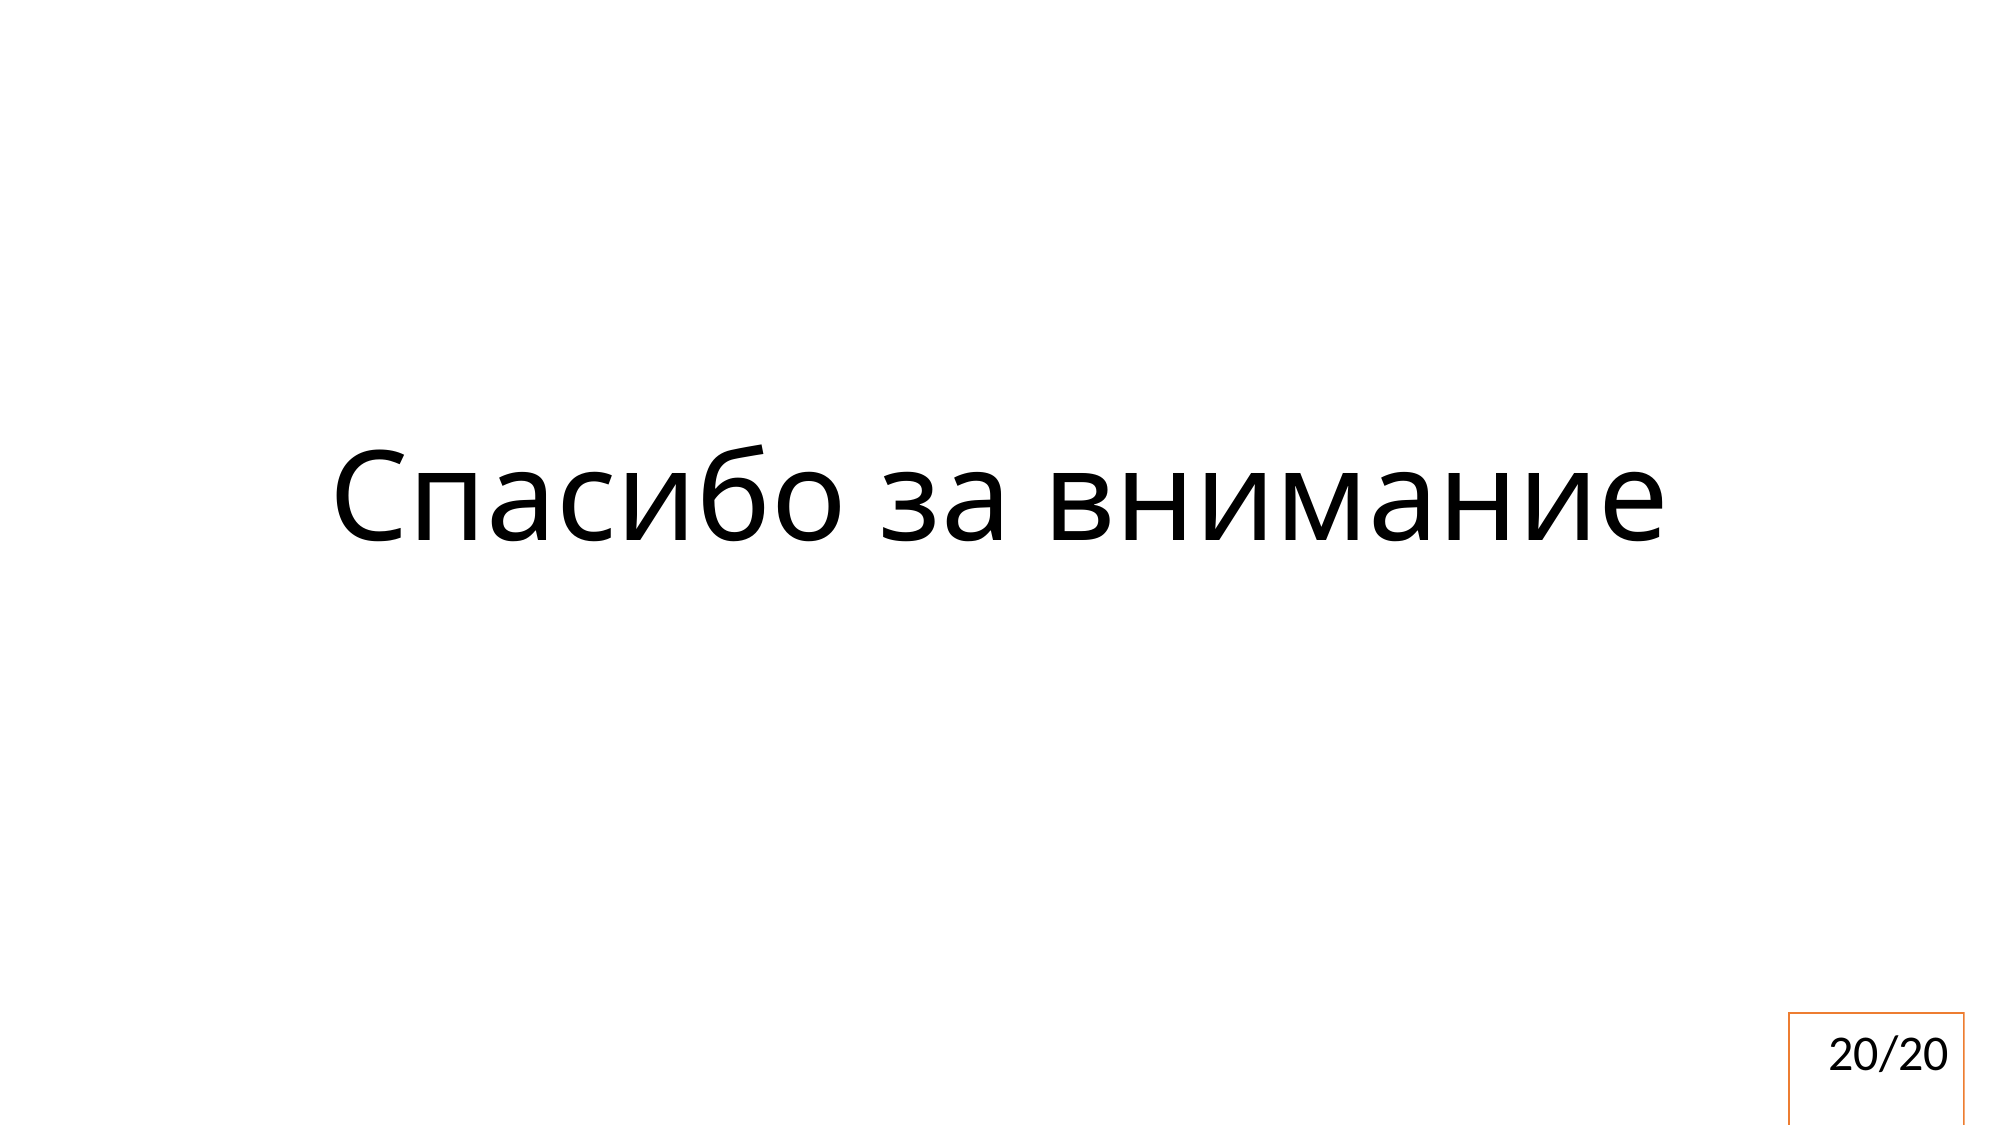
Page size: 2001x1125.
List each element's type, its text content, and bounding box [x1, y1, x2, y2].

title Спасибо за внимание [249, 413, 1750, 575]
